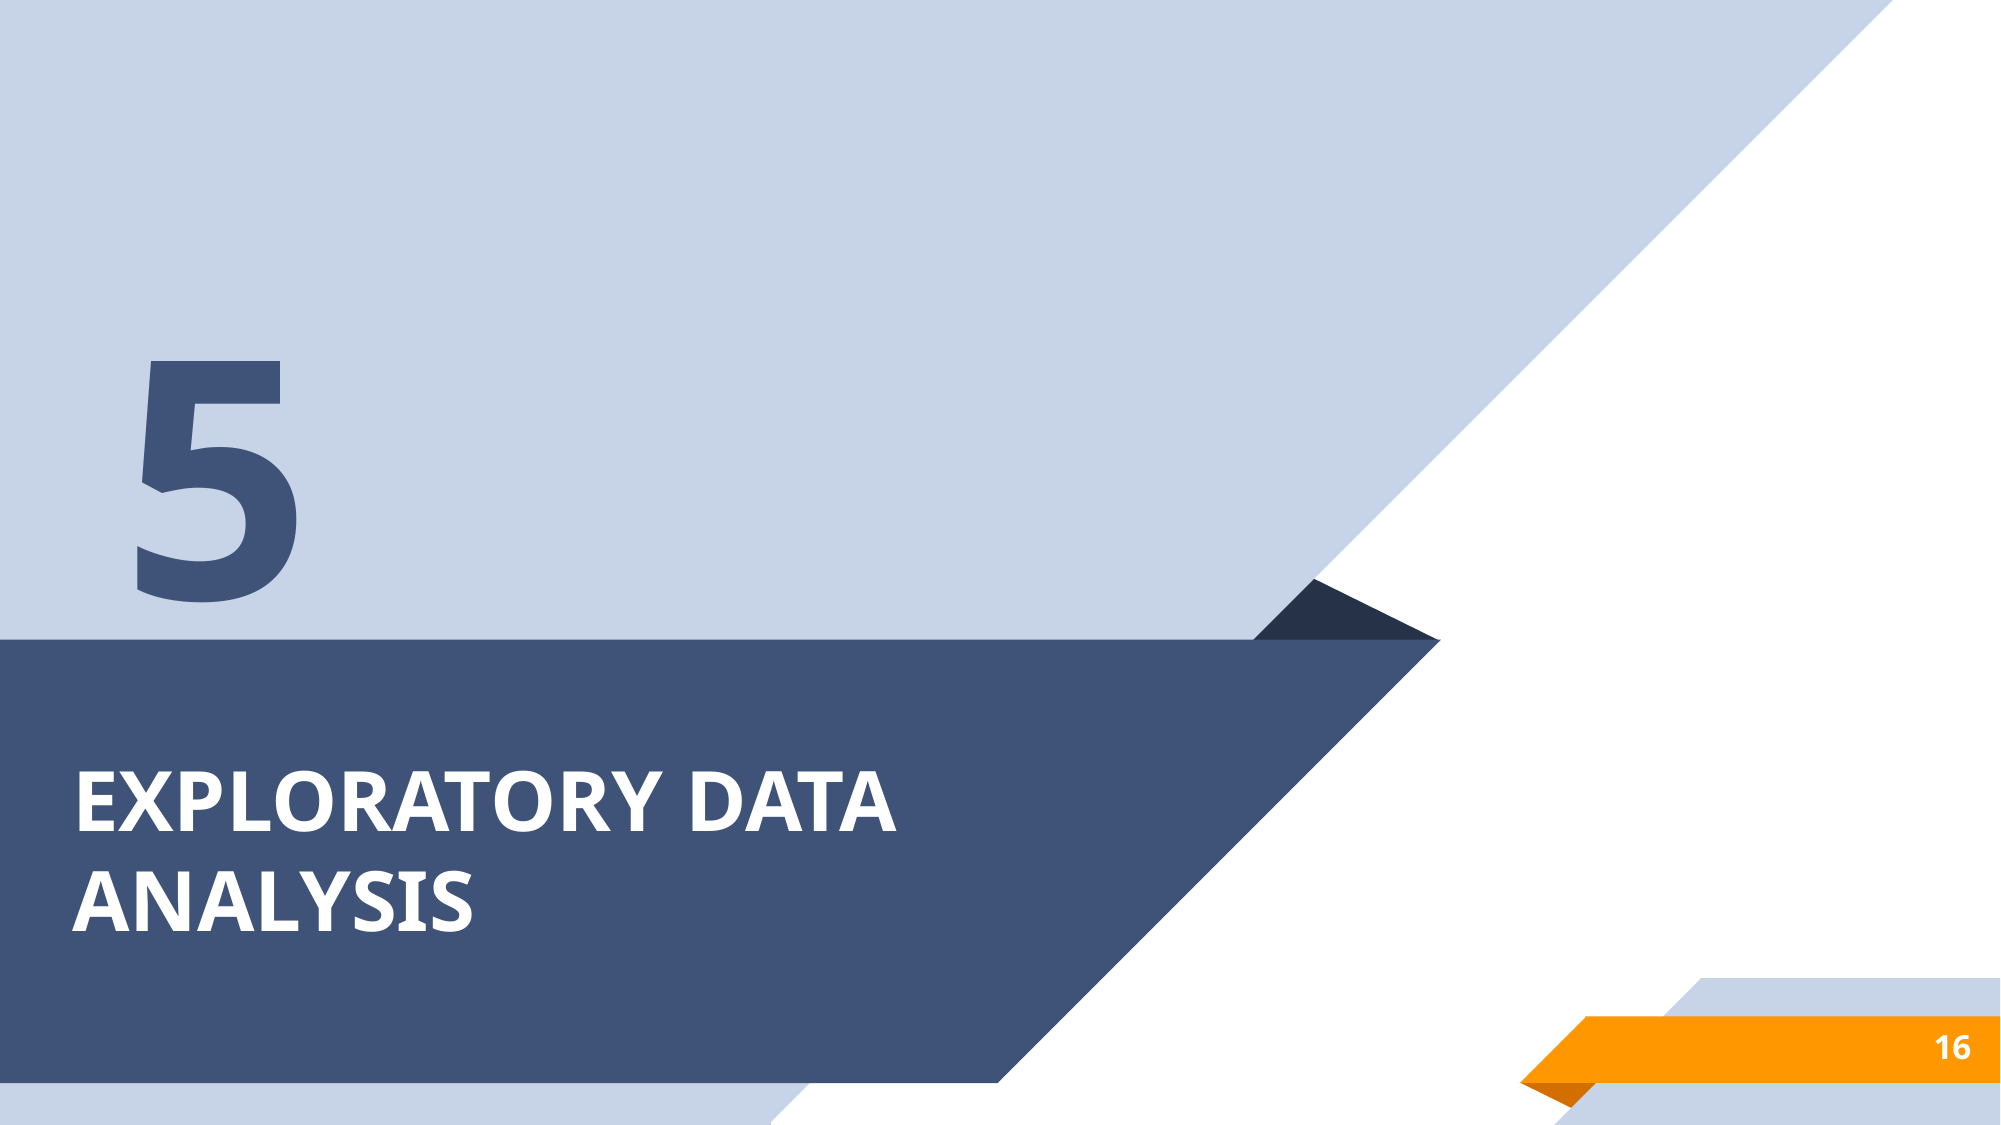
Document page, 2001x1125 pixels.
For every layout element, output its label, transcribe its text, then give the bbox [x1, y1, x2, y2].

slide_number 16 [1666, 1014, 1992, 1084]
title EXPLORATORY DATA ANALYSIS [52, 689, 1153, 969]
text_box 5 [101, 0, 579, 686]
